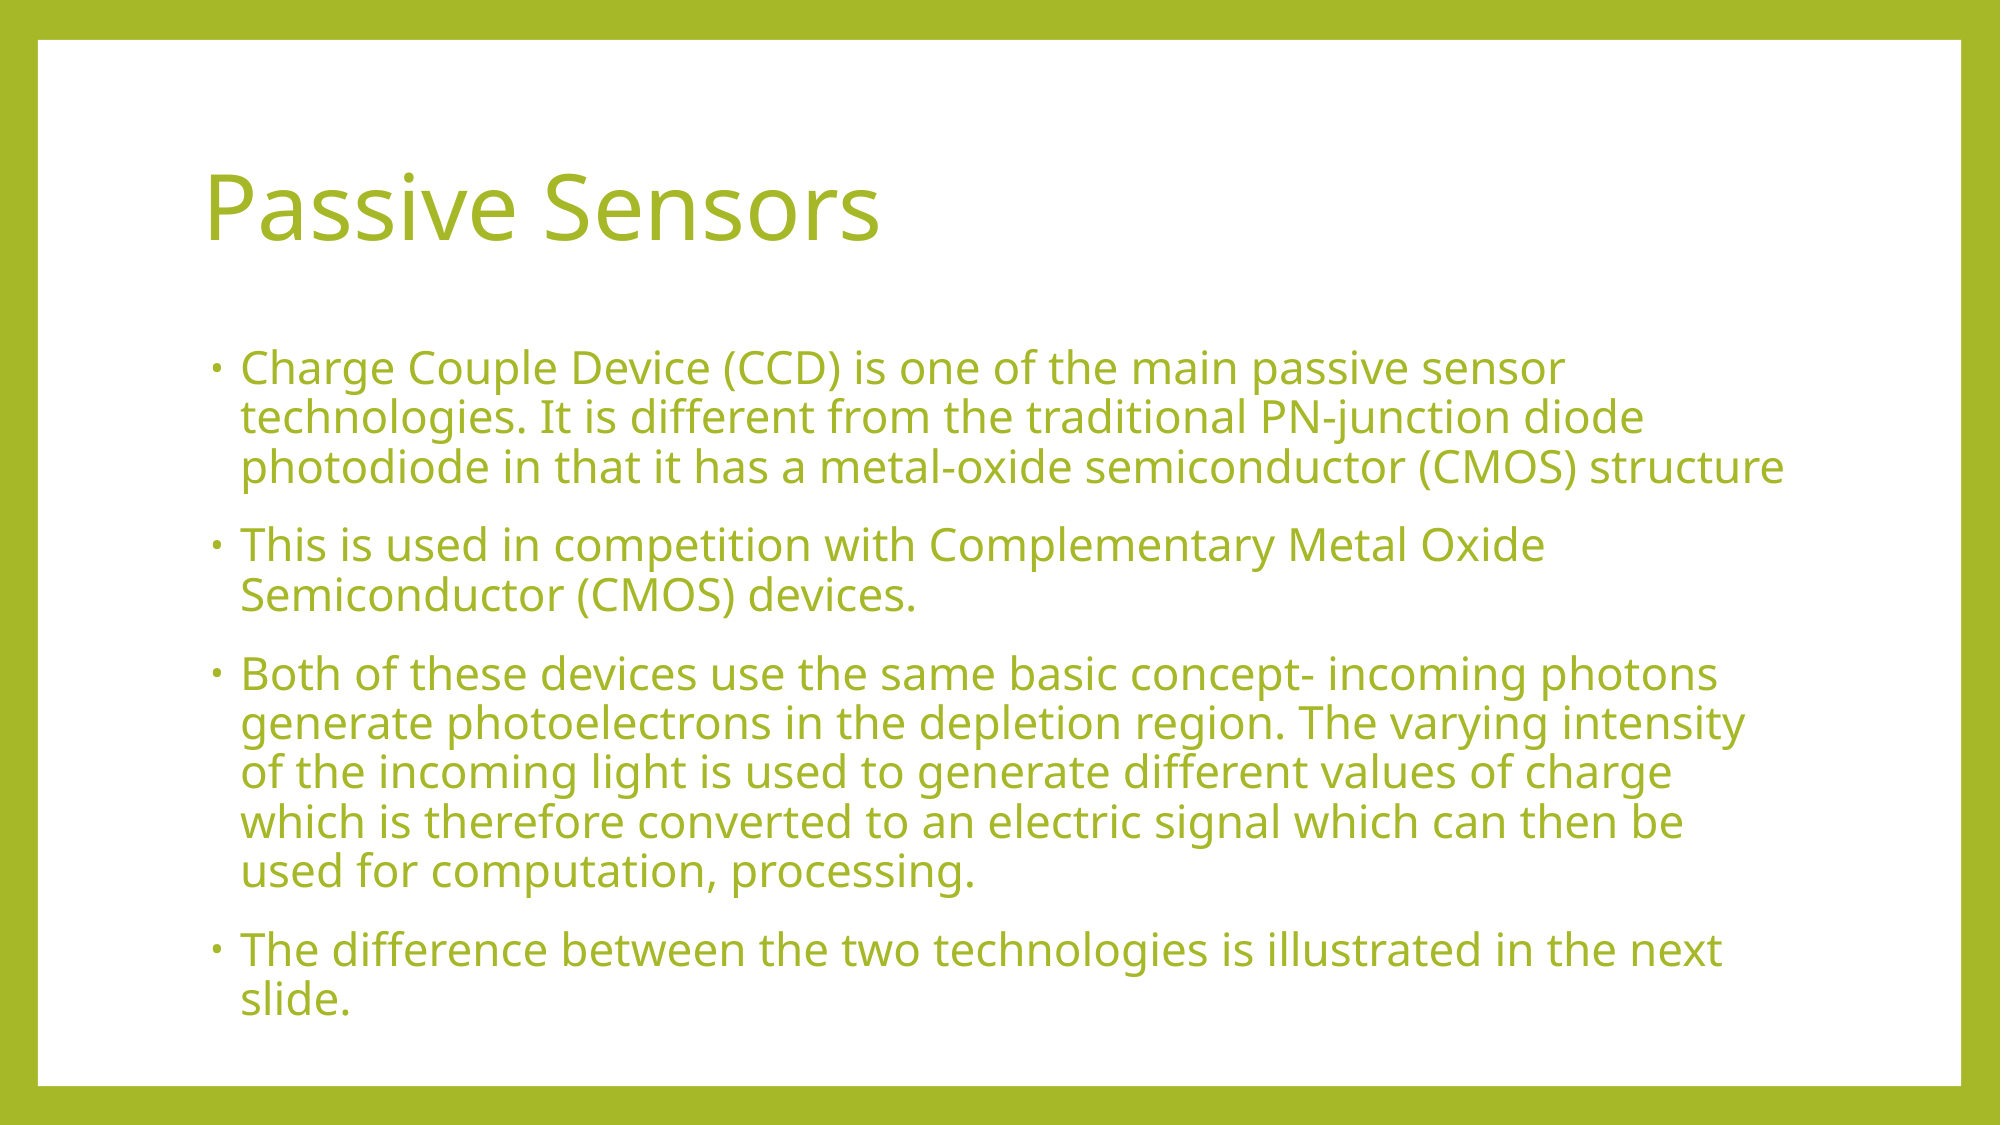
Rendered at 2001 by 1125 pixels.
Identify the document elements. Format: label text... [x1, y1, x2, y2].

title Passive Sensors [187, 99, 1808, 323]
list Charge Couple Device (CCD) is one of the main passive sensor technologies. It is different from the traditional PN-junction diode photodiode in that it has a metal-oxide semiconductor (CMOS) structure This is used in competition with Complementary Metal Oxide Semiconductor (CMOS) devices. Both of these devices use the same basic concept- incoming photons generate photoelectrons in the depletion region. The varying intensity of the incoming light is used to generate different values of charge which is therefore converted to an electric signal which can then be used for computation, processing. The difference between the two technologies is illustrated in the next slide. [187, 337, 1808, 1000]
